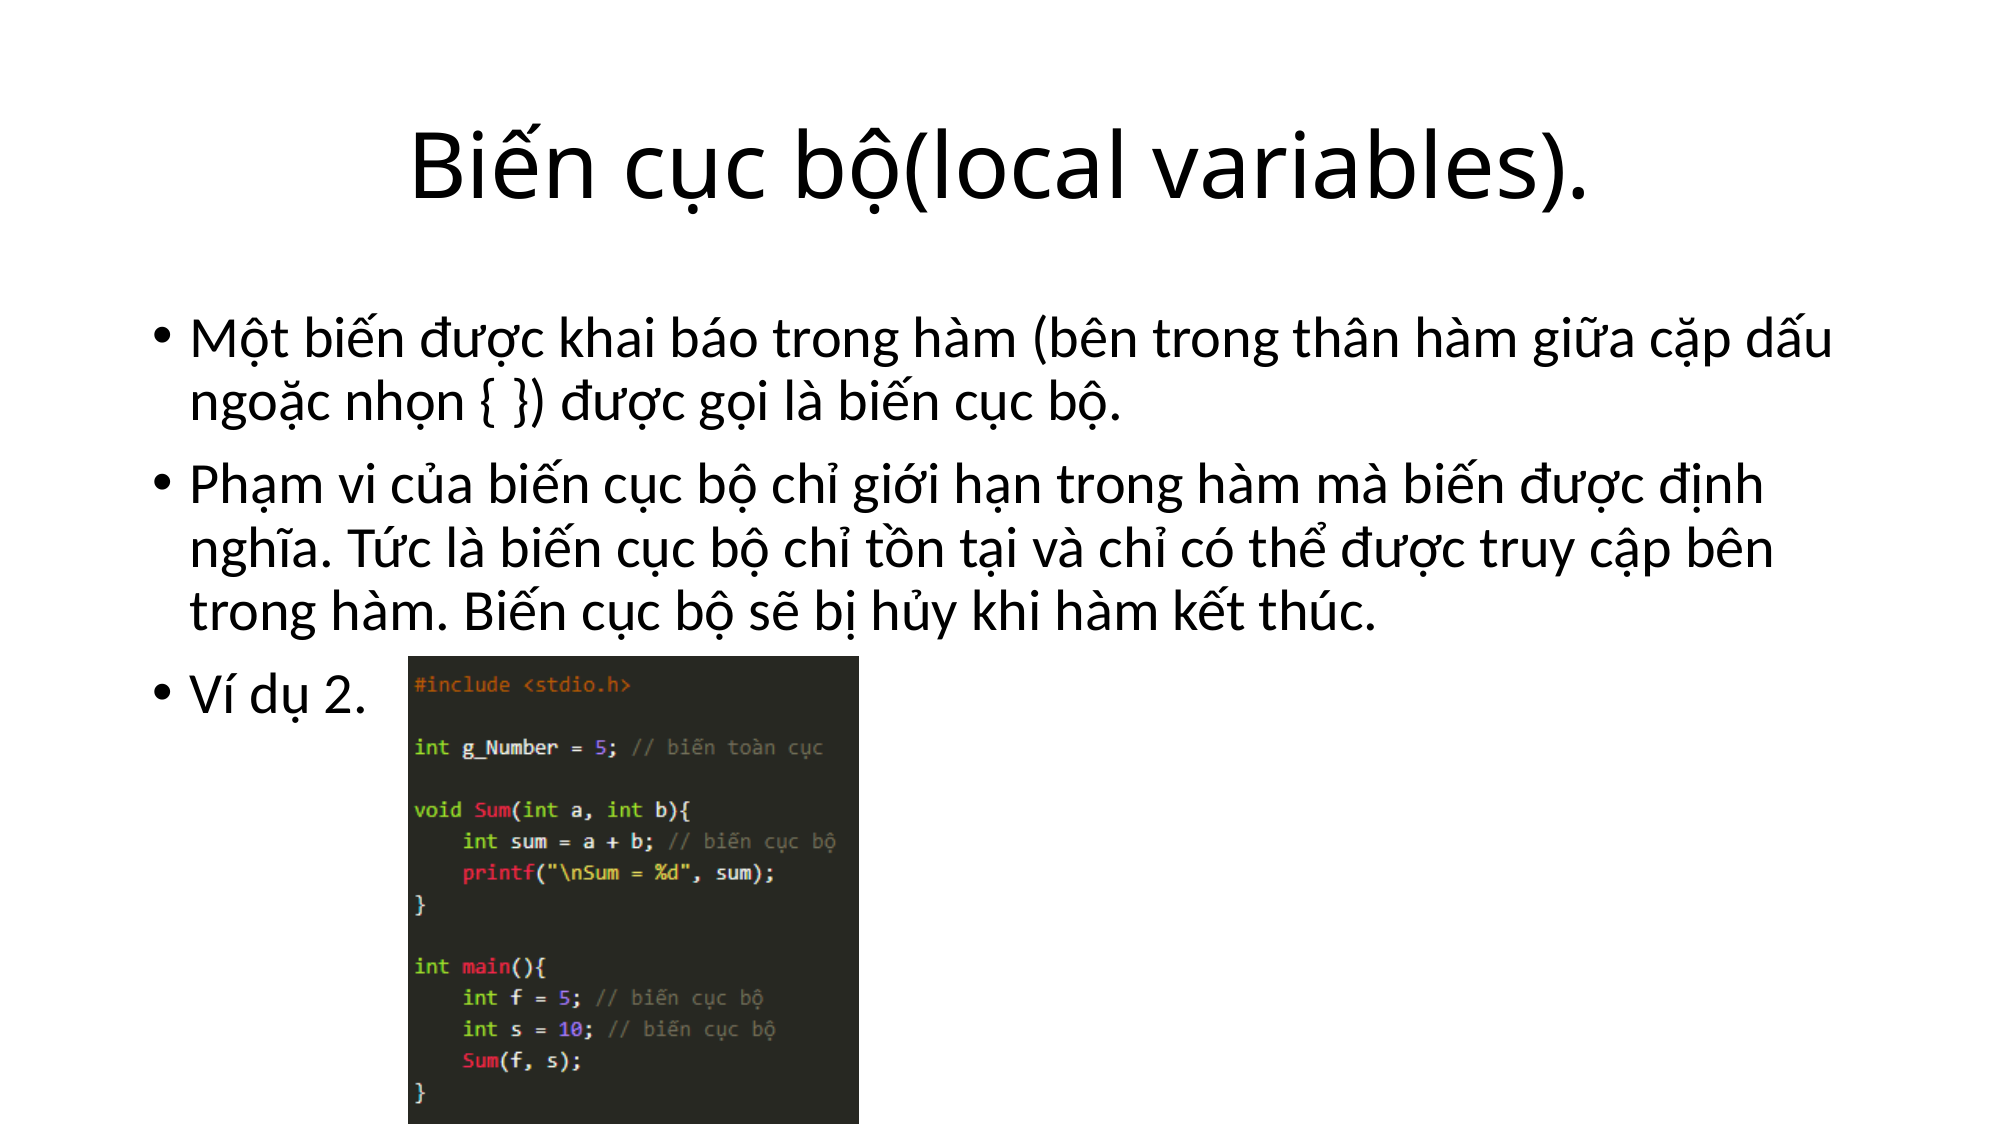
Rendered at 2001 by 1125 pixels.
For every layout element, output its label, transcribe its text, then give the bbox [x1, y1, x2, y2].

picture [408, 656, 859, 1124]
title Biến cục bộ(local variables). [137, 59, 1863, 278]
list Một biến được khai báo trong hàm (bên trong thân hàm giữa cặp dấu ngoặc nhọn { }) được gọi là biến cục bộ. Phạm vi của biến cục bộ chỉ giới hạn trong hàm mà biến được định nghĩa. Tức là biến cục bộ chỉ tồn tại và chỉ có thể được truy cập bên trong hàm. Biến cục bộ sẽ bị hủy khi hàm kết thúc. Ví dụ 2. [137, 299, 1863, 1014]
